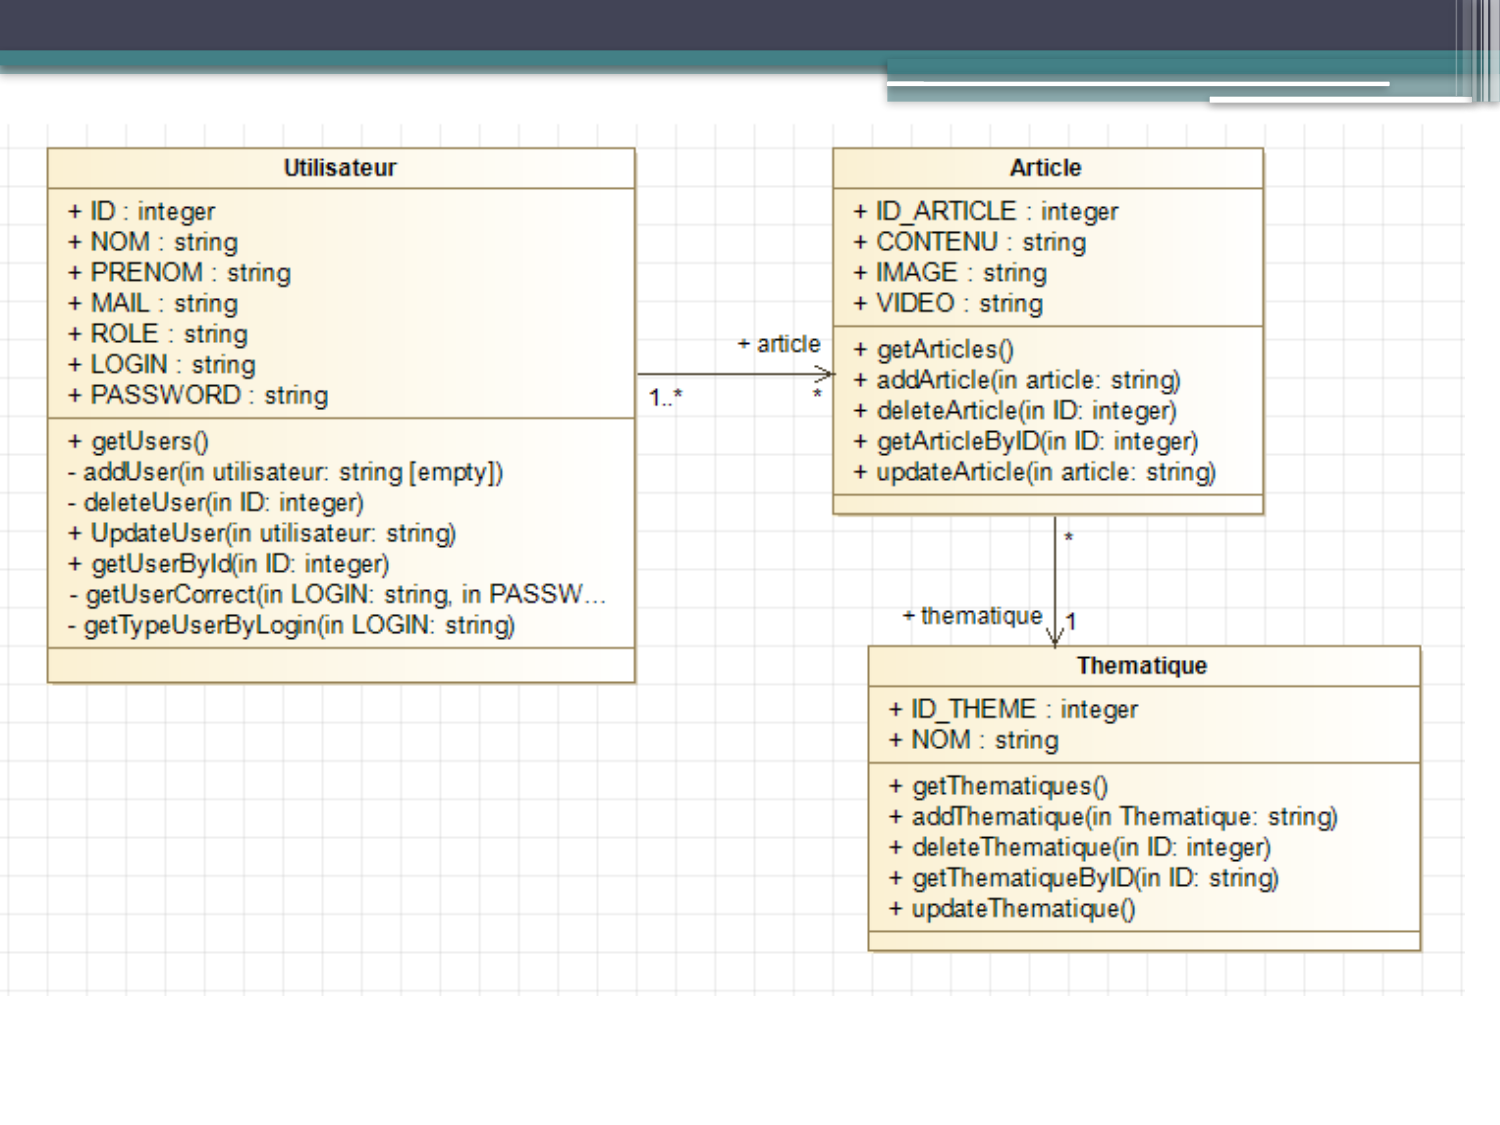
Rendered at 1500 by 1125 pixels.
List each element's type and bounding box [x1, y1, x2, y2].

picture [0, 116, 1466, 997]
